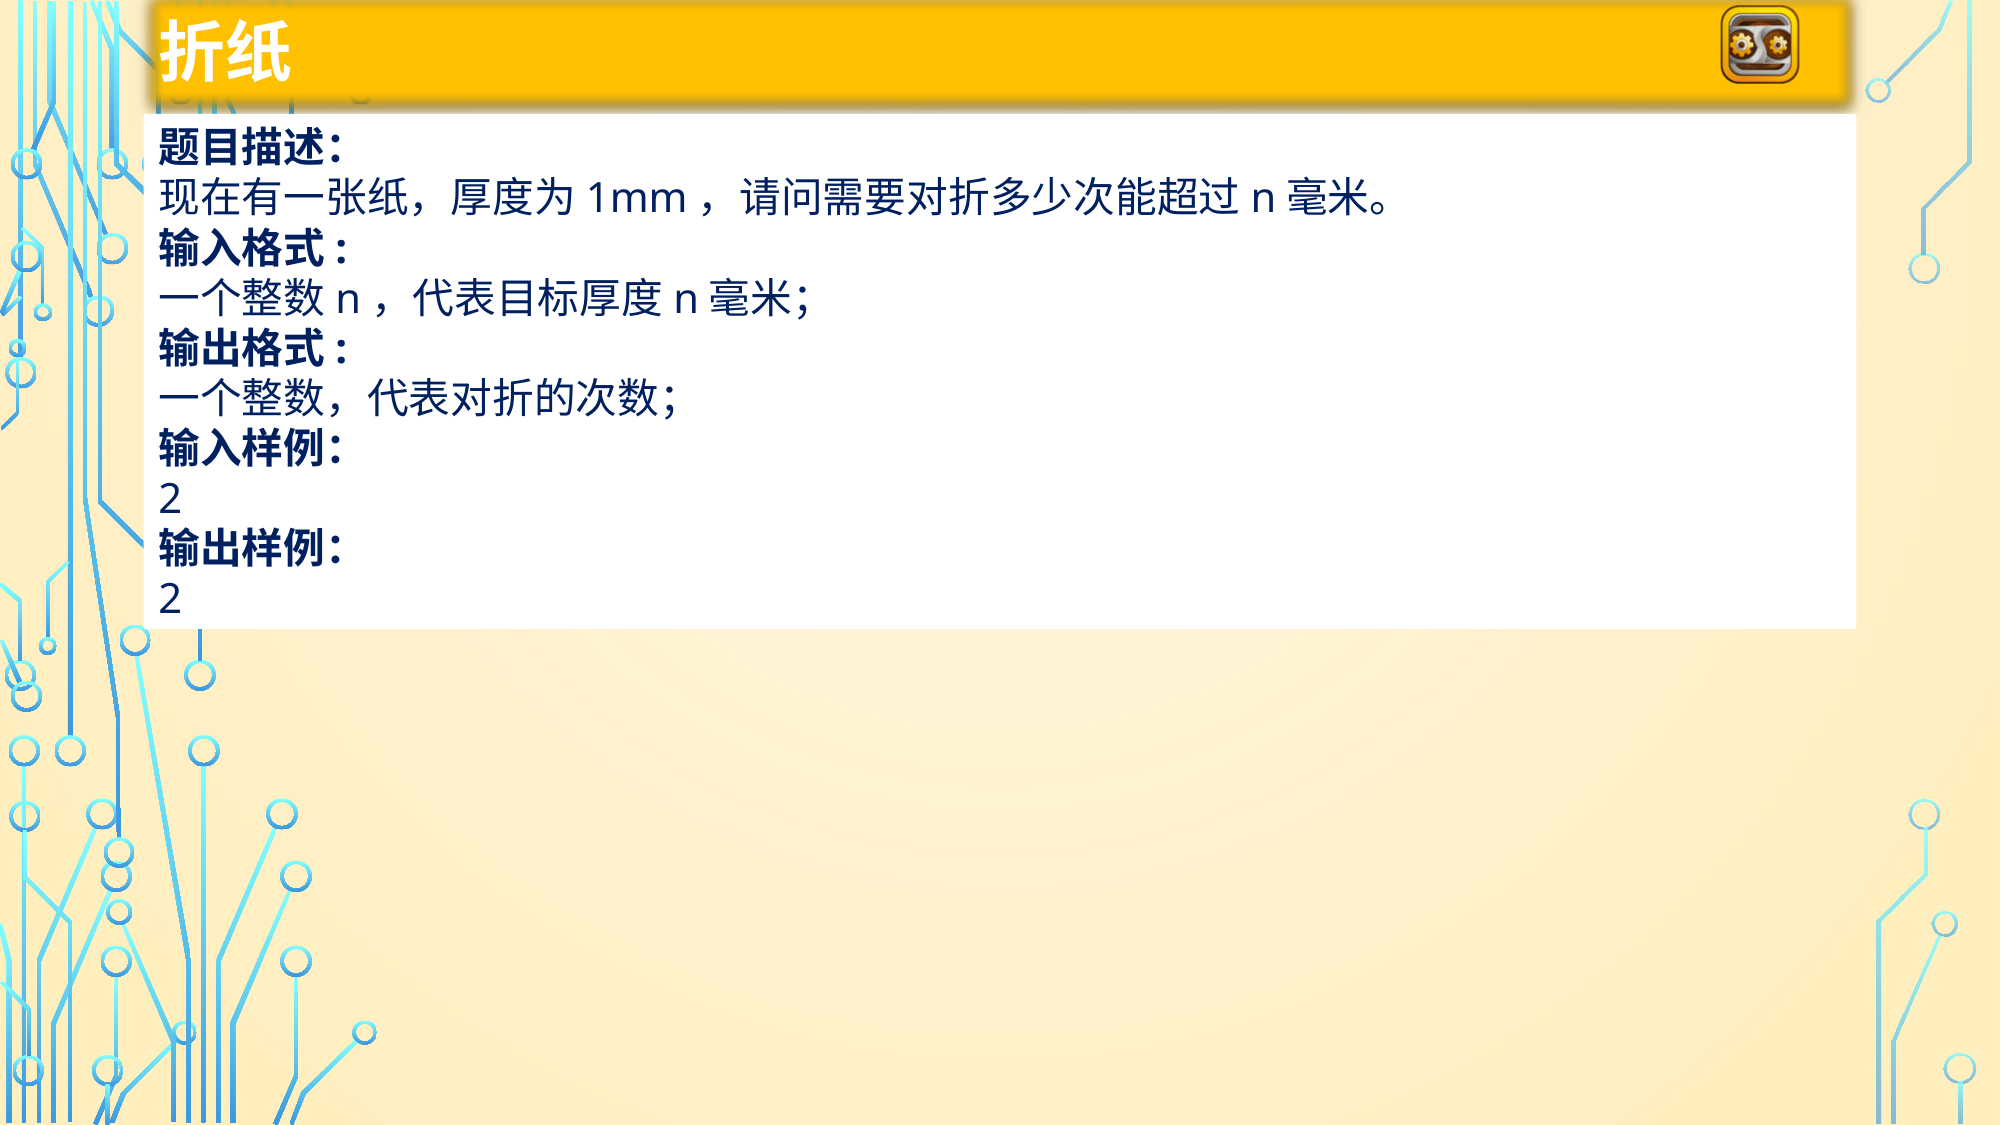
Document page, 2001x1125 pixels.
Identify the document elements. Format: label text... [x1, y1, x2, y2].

text_box 题目描述： 现在有一张纸，厚度为1mm，请问需要对折多少次能超过n毫米。 输入格式: 一个整数n，代表目标厚度n毫米； 输出格式: 一个整数，代表对折的次数； 输入样例： 2 输出样例： 2 [143, 113, 1857, 629]
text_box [143, 0, 1857, 112]
